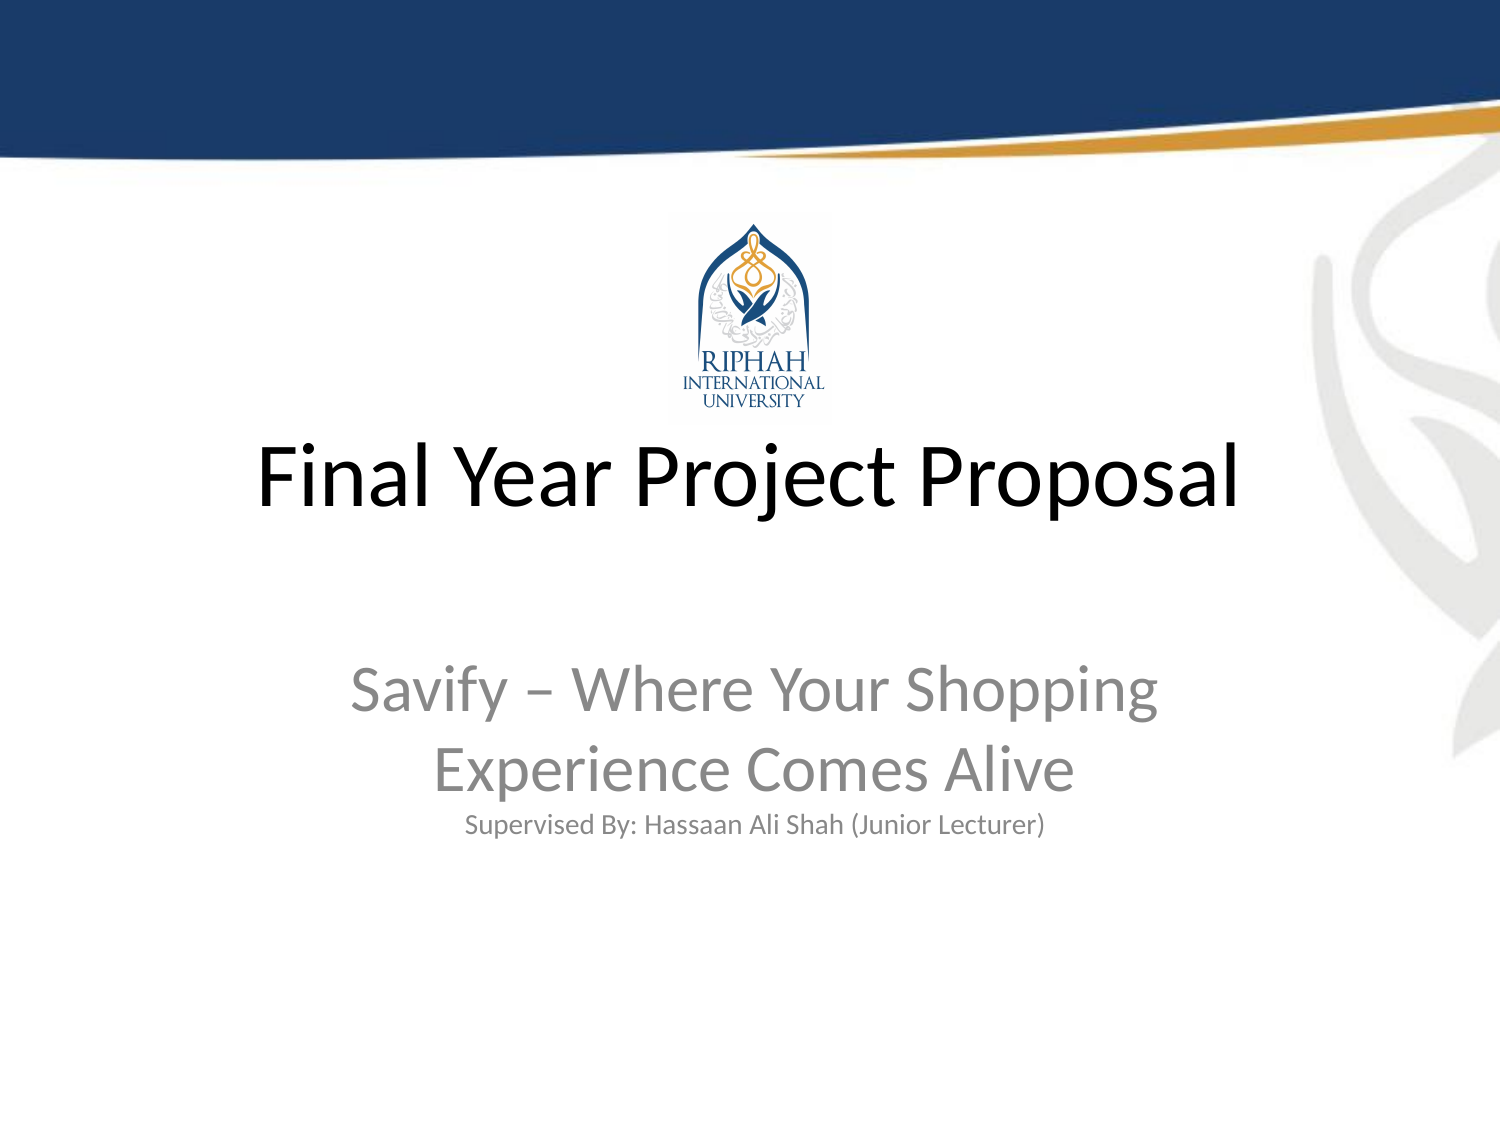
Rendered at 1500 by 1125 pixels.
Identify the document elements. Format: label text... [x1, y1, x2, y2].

subtitle Savify – Where Your Shopping Experience Comes Alive Supervised By: Hassaan Ali Shah (Junior Lecturer) [225, 637, 1275, 925]
picture [0, 0, 1500, 1125]
title Final Year Project Proposal [112, 349, 1388, 591]
